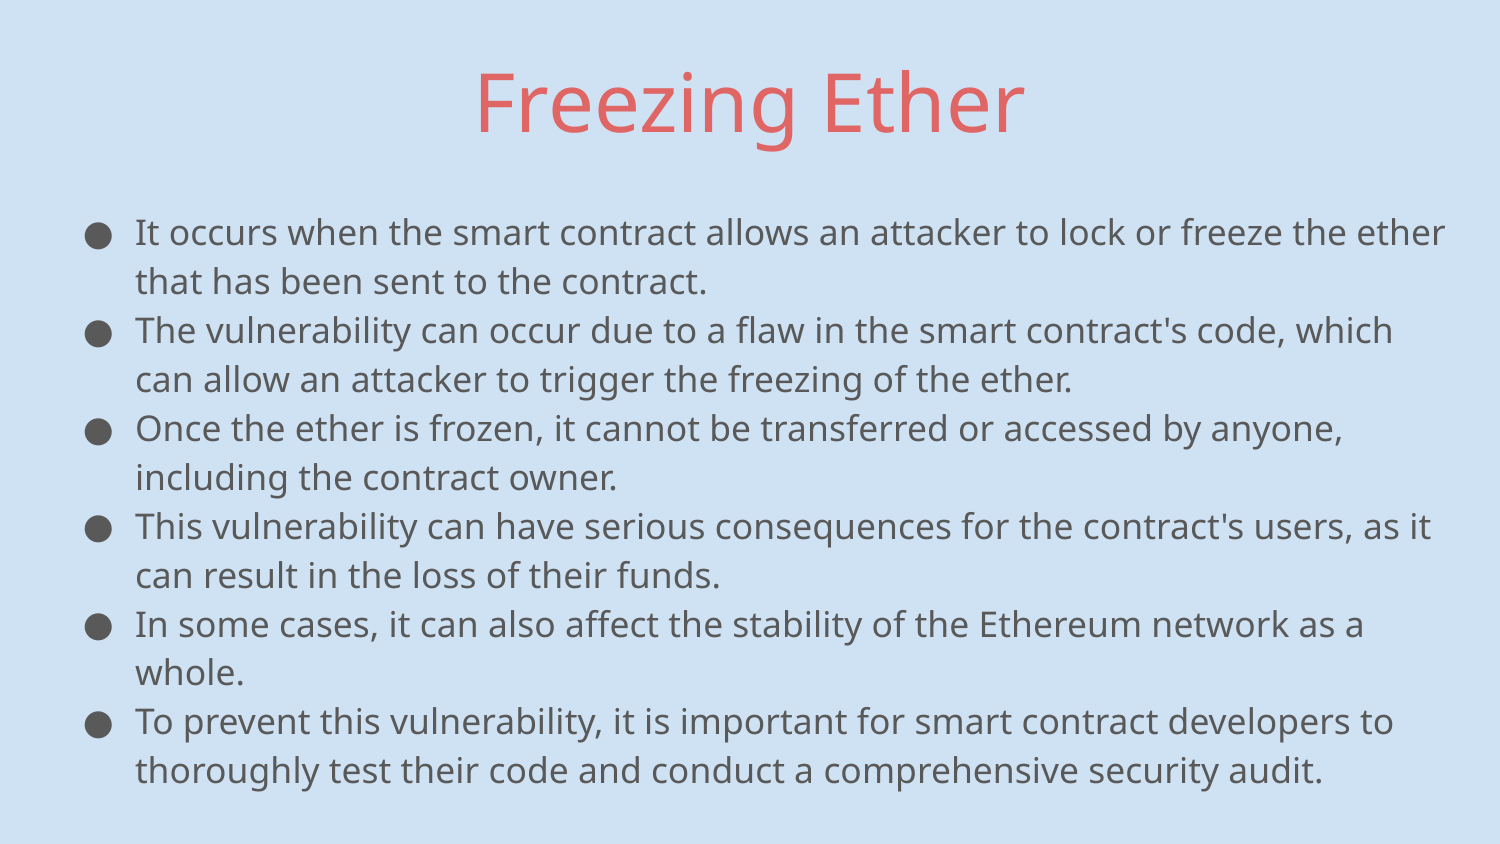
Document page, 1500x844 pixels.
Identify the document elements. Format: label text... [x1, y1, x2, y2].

title Freezing Ether [51, 35, 1449, 174]
list It occurs when the smart contract allows an attacker to lock or freeze the ether that has been sent to the contract. The vulnerability can occur due to a flaw in the smart contract's code, which can allow an attacker to trigger the freezing of the ether. Once the ether is frozen, it cannot be transferred or accessed by anyone, including the contract owner. This vulnerability can have serious consequences for the contract's users, as it can result in the loss of their funds. In some cases, it can also affect the stability of the Ethereum network as a whole. To prevent this vulnerability, it is important for smart contract developers to thoroughly test their code and conduct a comprehensive security audit. [51, 189, 1465, 806]
